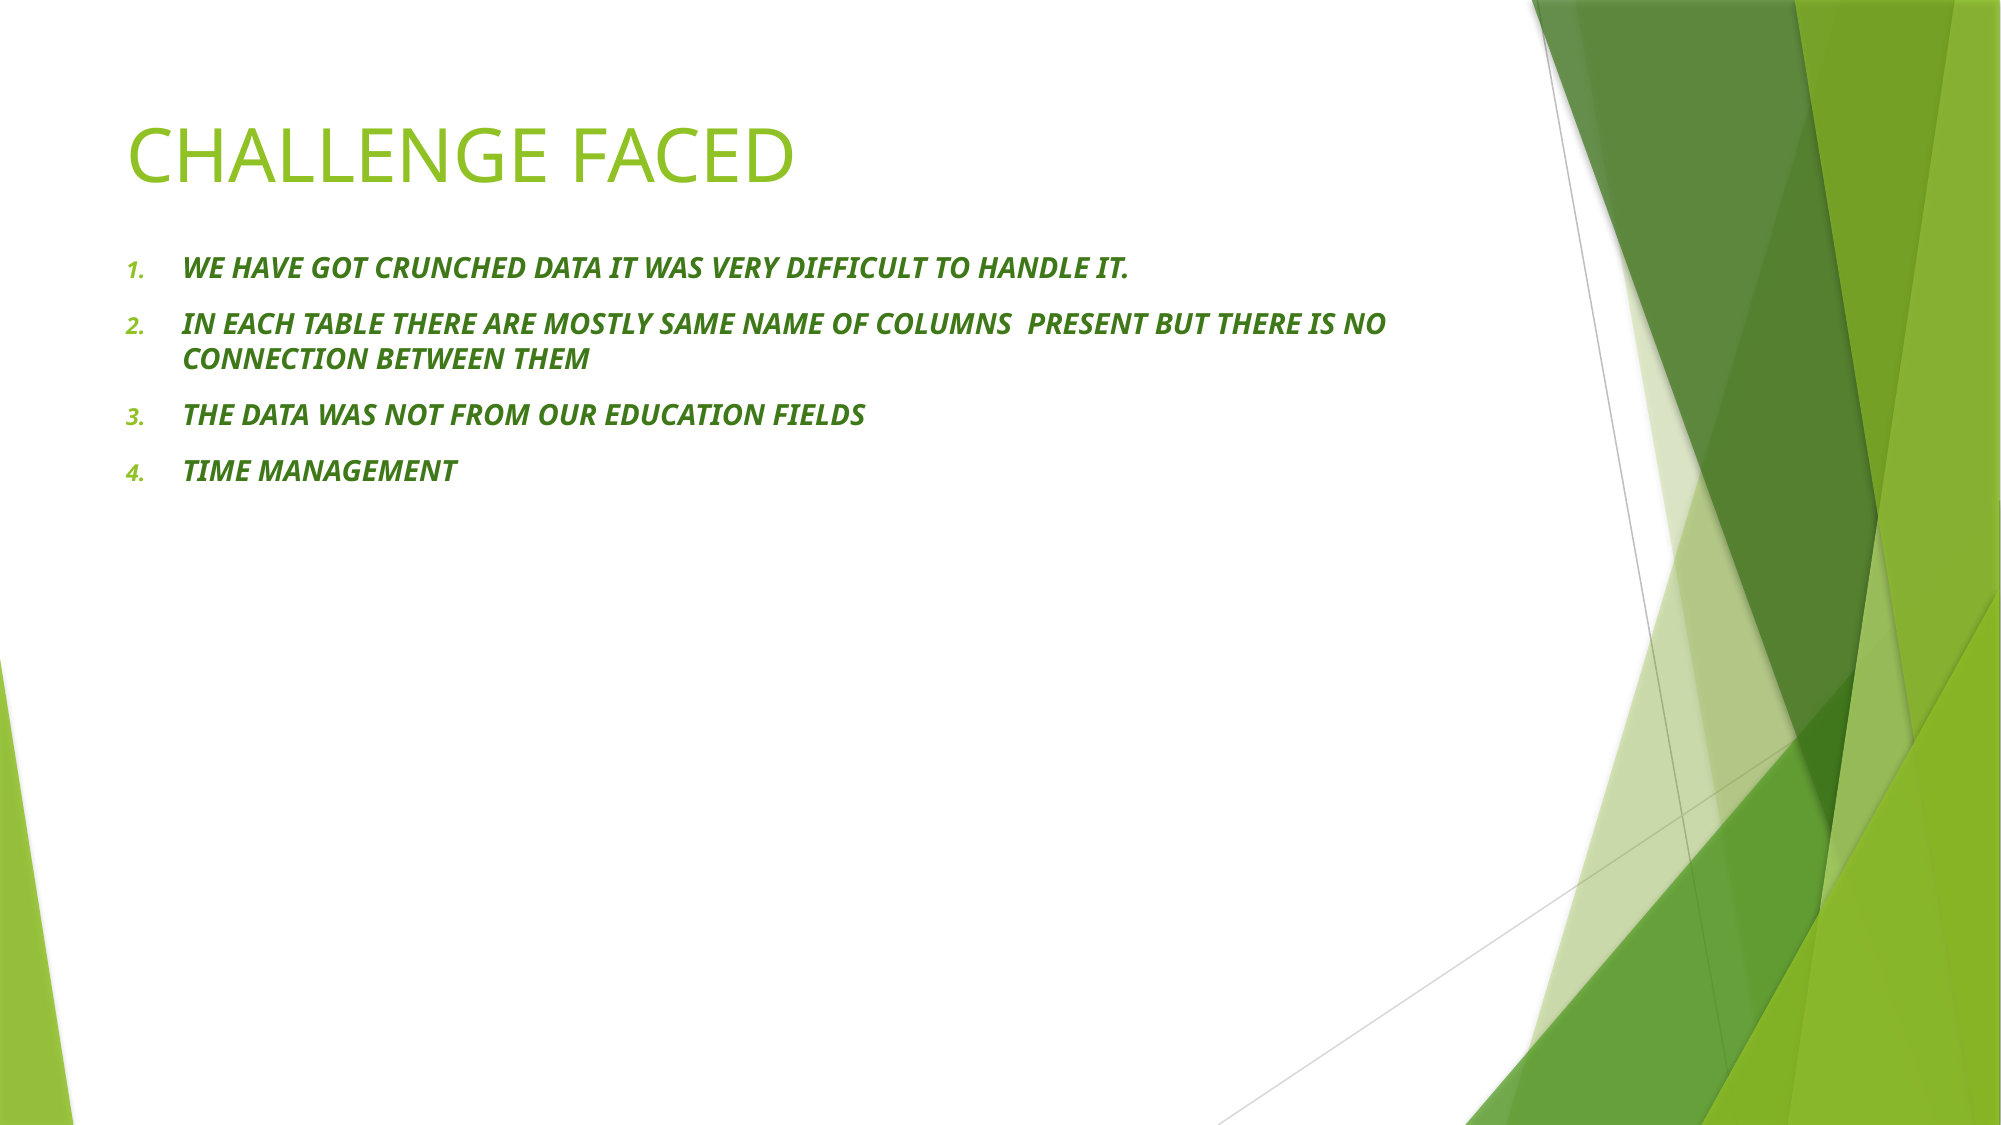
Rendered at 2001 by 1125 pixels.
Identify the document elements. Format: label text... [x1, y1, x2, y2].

list WE HAVE GOT CRUNCHED DATA IT WAS VERY DIFFICULT TO HANDLE IT. IN EACH TABLE THERE ARE MOSTLY SAME NAME OF COLUMNS PRESENT BUT THERE IS NO CONNECTION BETWEEN THEM THE DATA WAS NOT FROM OUR EDUCATION FIELDS TIME MANAGEMENT [111, 242, 1522, 546]
title CHALLENGE FACED [111, 99, 1522, 219]
